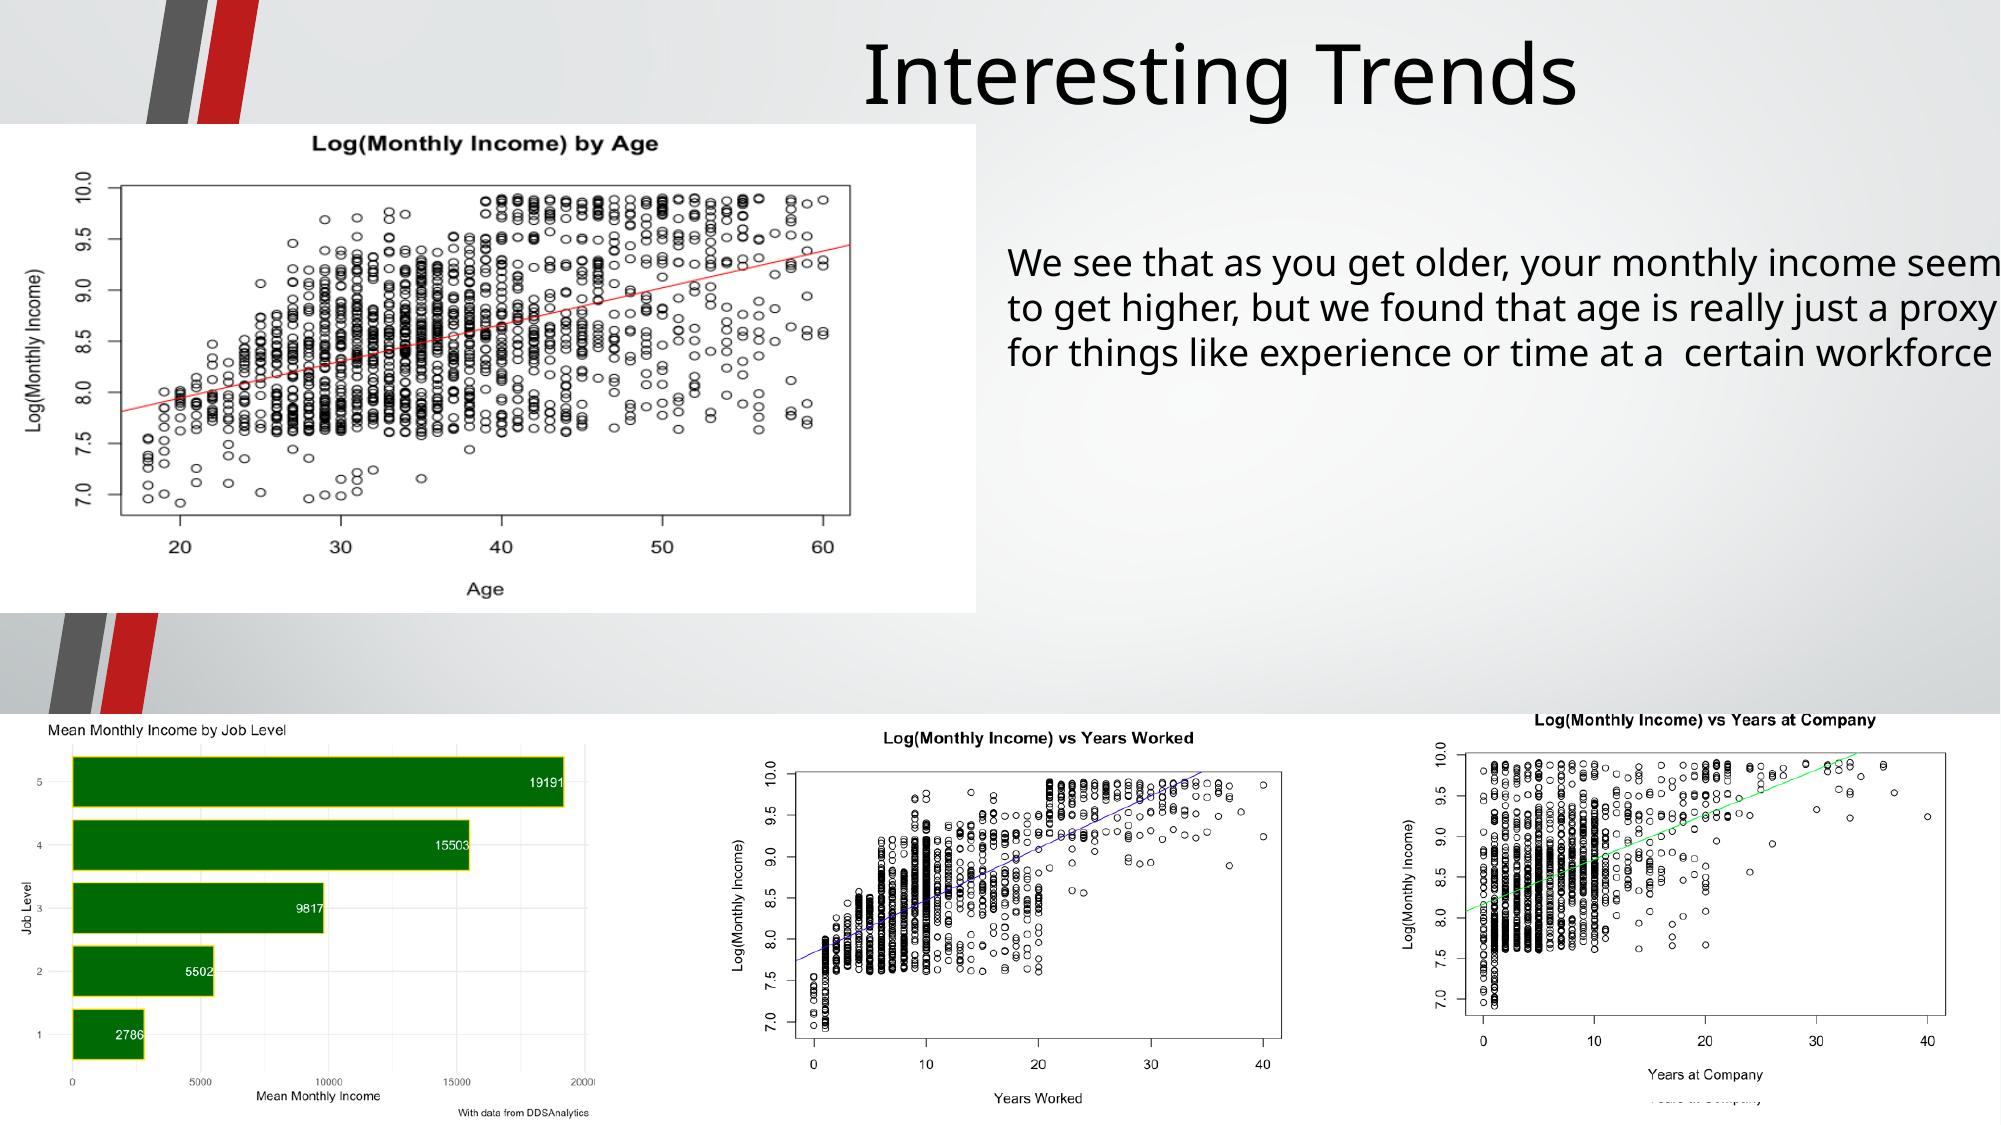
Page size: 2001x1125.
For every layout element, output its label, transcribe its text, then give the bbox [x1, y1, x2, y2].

picture [0, 713, 2000, 1125]
title Interesting Trends [602, 0, 1842, 162]
picture [0, 124, 976, 613]
text_box We see that as you get older, your monthly income seems to get higher, but we found that age is really just a proxy for things like experience or time at a certain workforce [992, 231, 2000, 382]
